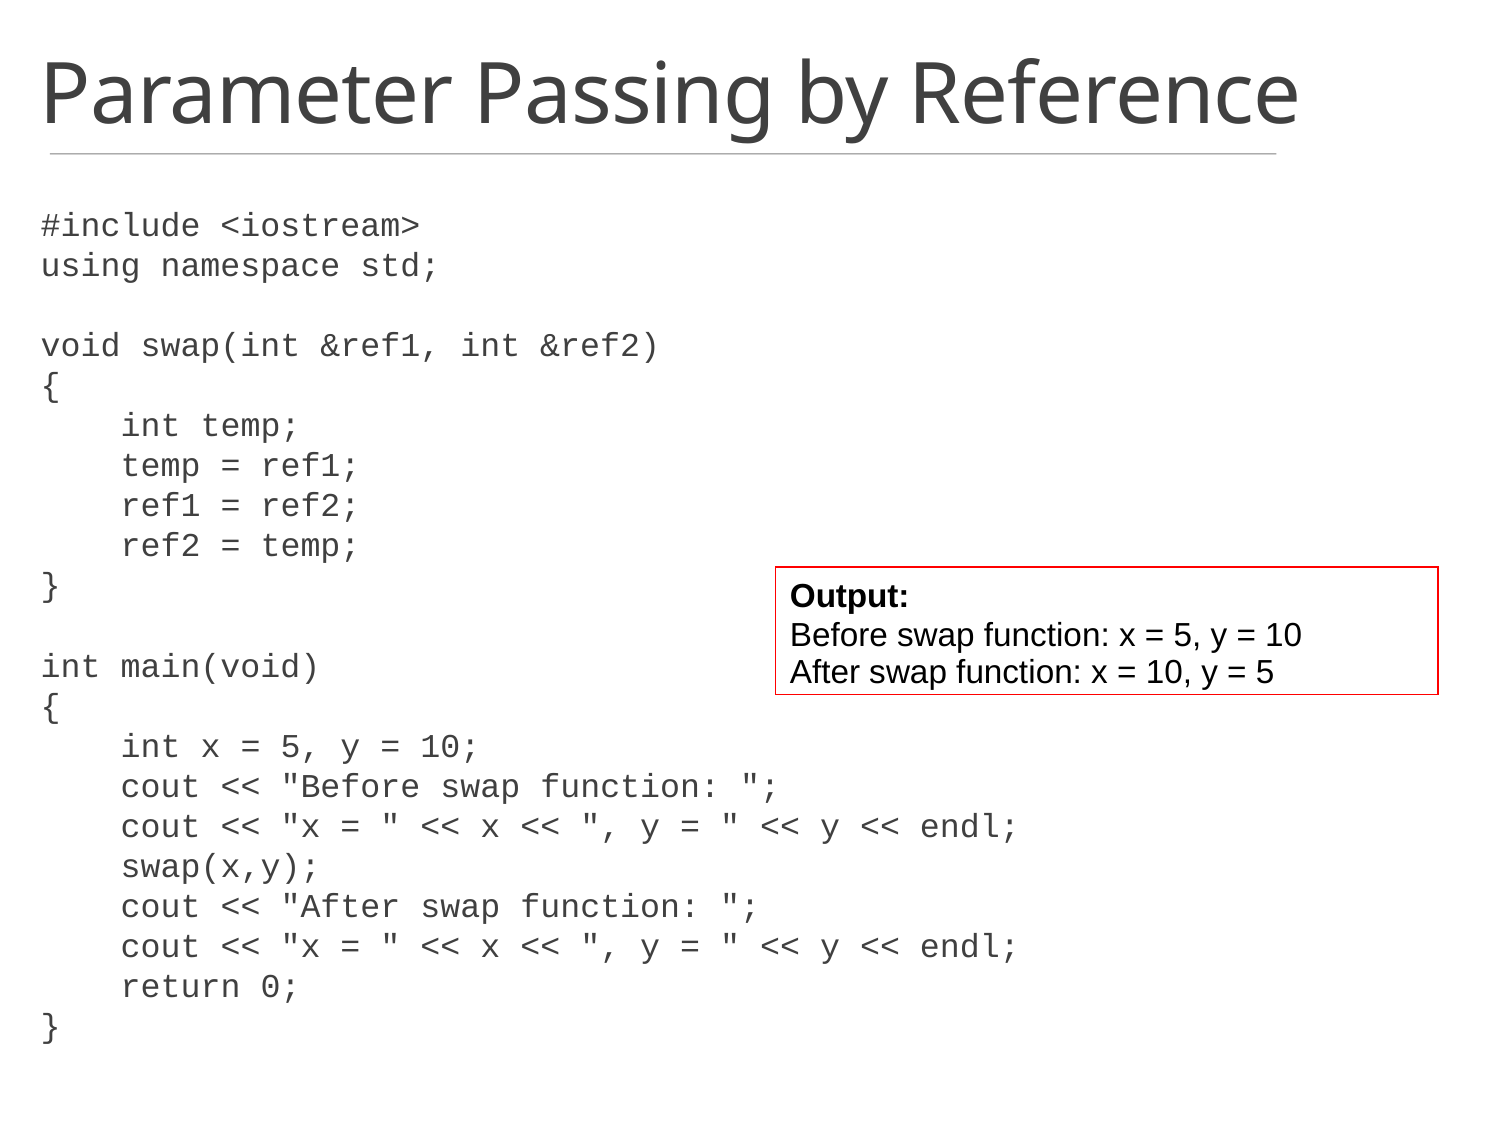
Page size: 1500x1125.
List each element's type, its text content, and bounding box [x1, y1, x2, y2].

text_box Parameter Passing by Reference [24, 47, 1475, 150]
text_box Output: Before swap function: x = 5, y = 10 After swap function: x = 10, y = 5 [775, 566, 1438, 695]
text_box #include <iostream> using namespace std; void swap(int &ref1, int &ref2) { int temp; temp = ref1; ref1 = ref2; ref2 = temp; } int main(void) { int x = 5, y = 10; cout << "Before swap function: "; cout << "x = " << x << ", y = " << y << endl; swap(x,y); cout << "After swap function: "; cout << "x = " << x << ", y = " << y << endl; return 0; } [40, 199, 1475, 938]
